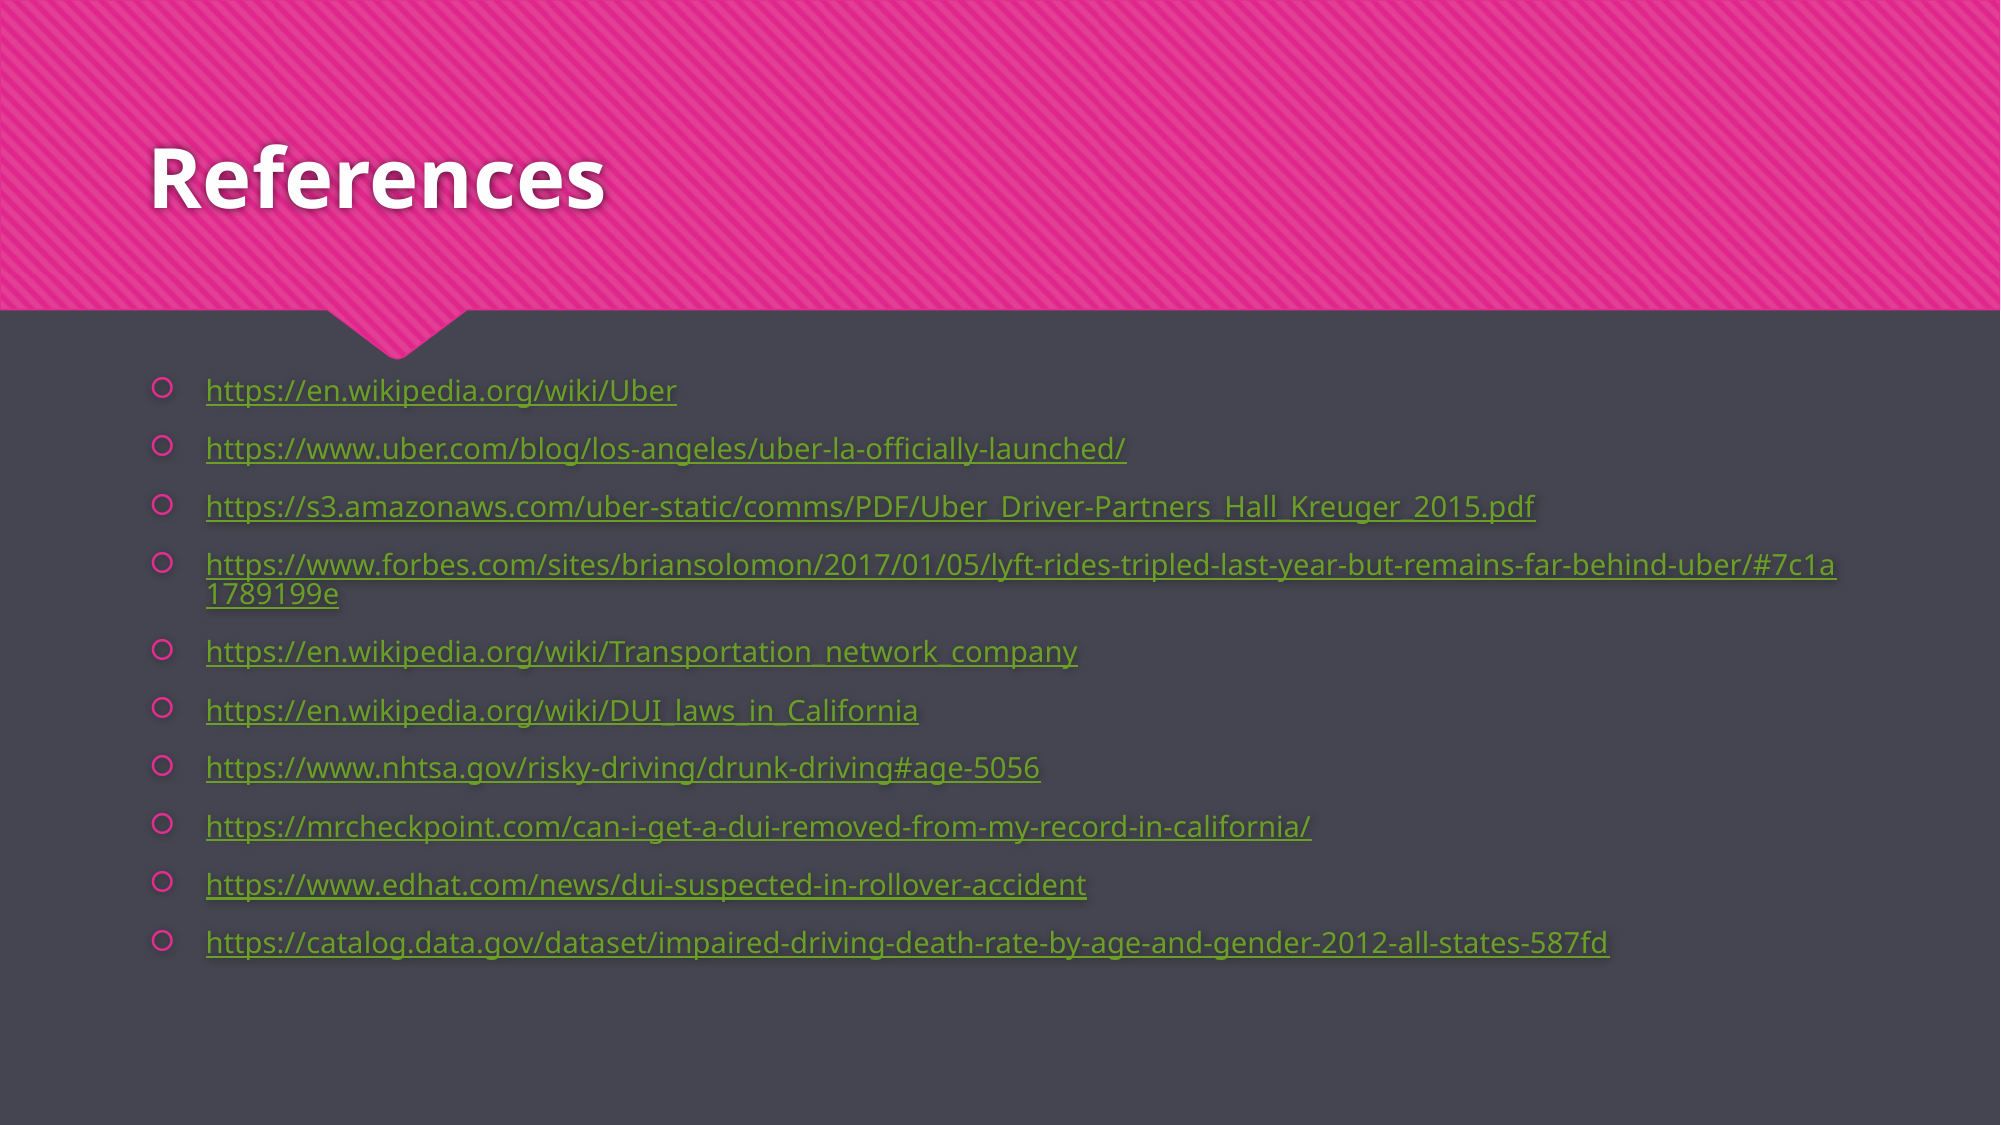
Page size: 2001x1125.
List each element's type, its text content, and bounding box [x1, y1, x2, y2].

title References [132, 73, 1868, 233]
list https://en.wikipedia.org/wiki/Uber https://www.uber.com/blog/los-angeles/uber-la-officially-launched/ https://s3.amazonaws.com/uber-static/comms/PDF/Uber_Driver-Partners_Hall_Kreuger_2015.pdf https://www.forbes.com/sites/briansolomon/2017/01/05/lyft-rides-tripled-last-year-but-remains-far-behind-uber/#7c1a1789199e https://en.wikipedia.org/wiki/Transportation_network_company https://en.wikipedia.org/wiki/DUI_laws_in_California https://www.nhtsa.gov/risky-driving/drunk-driving#age-5056 https://mrcheckpoint.com/can-i-get-a-dui-removed-from-my-record-in-california/ https://www.edhat.com/news/dui-suspected-in-rollover-accident https://catalog.data.gov/dataset/impaired-driving-death-rate-by-age-and-gender-2012-all-states-587fd [134, 364, 1866, 1080]
